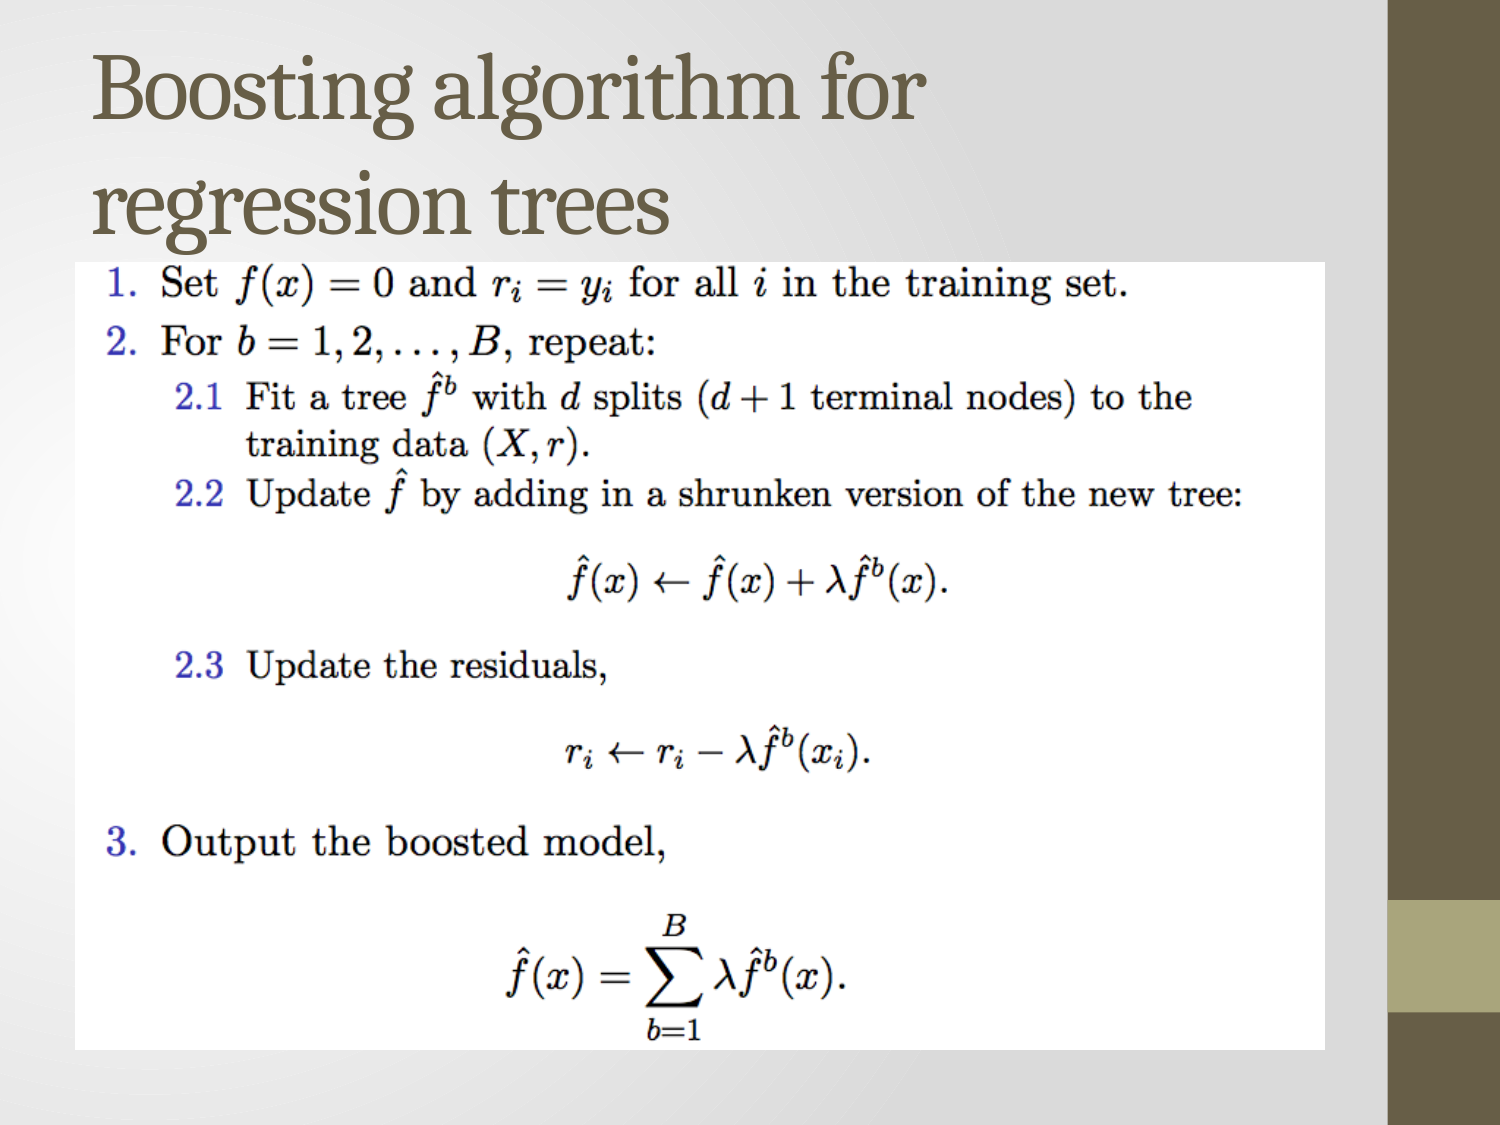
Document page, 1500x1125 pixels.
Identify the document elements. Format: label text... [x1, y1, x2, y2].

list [74, 261, 1326, 1051]
title Boosting algorithm for regression trees [75, 45, 1325, 233]
